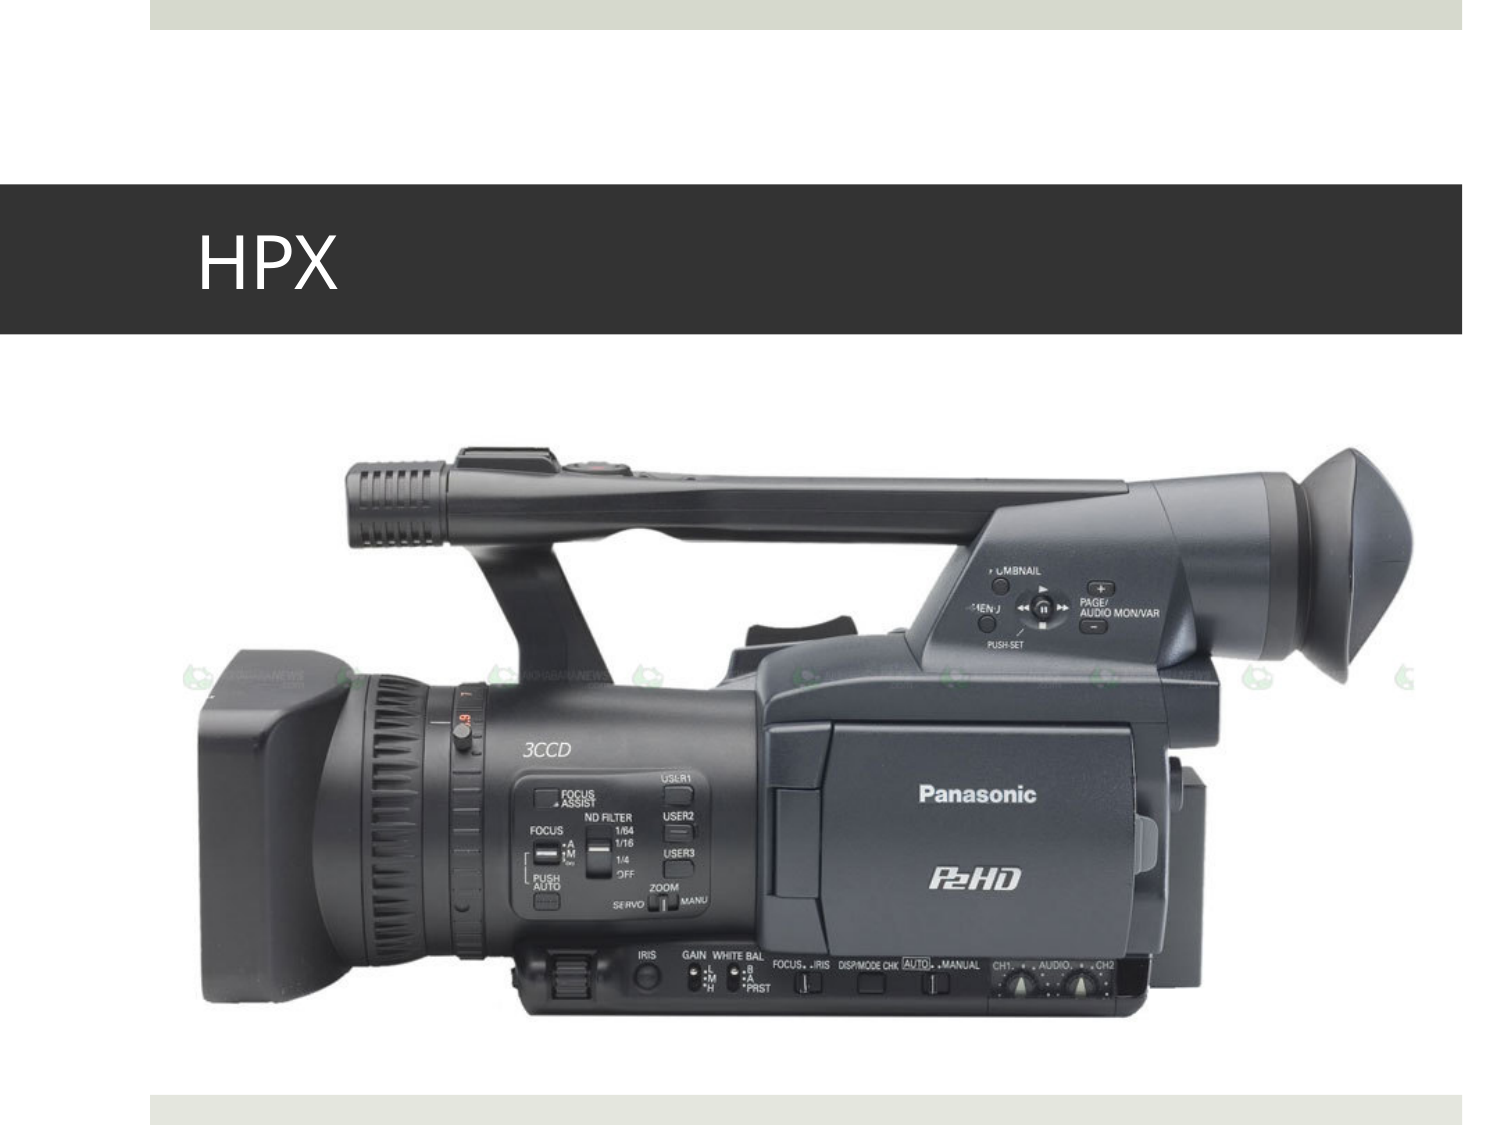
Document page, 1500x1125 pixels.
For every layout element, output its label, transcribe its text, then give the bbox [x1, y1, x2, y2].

title HPX [0, 184, 1463, 335]
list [182, 425, 1432, 1029]
